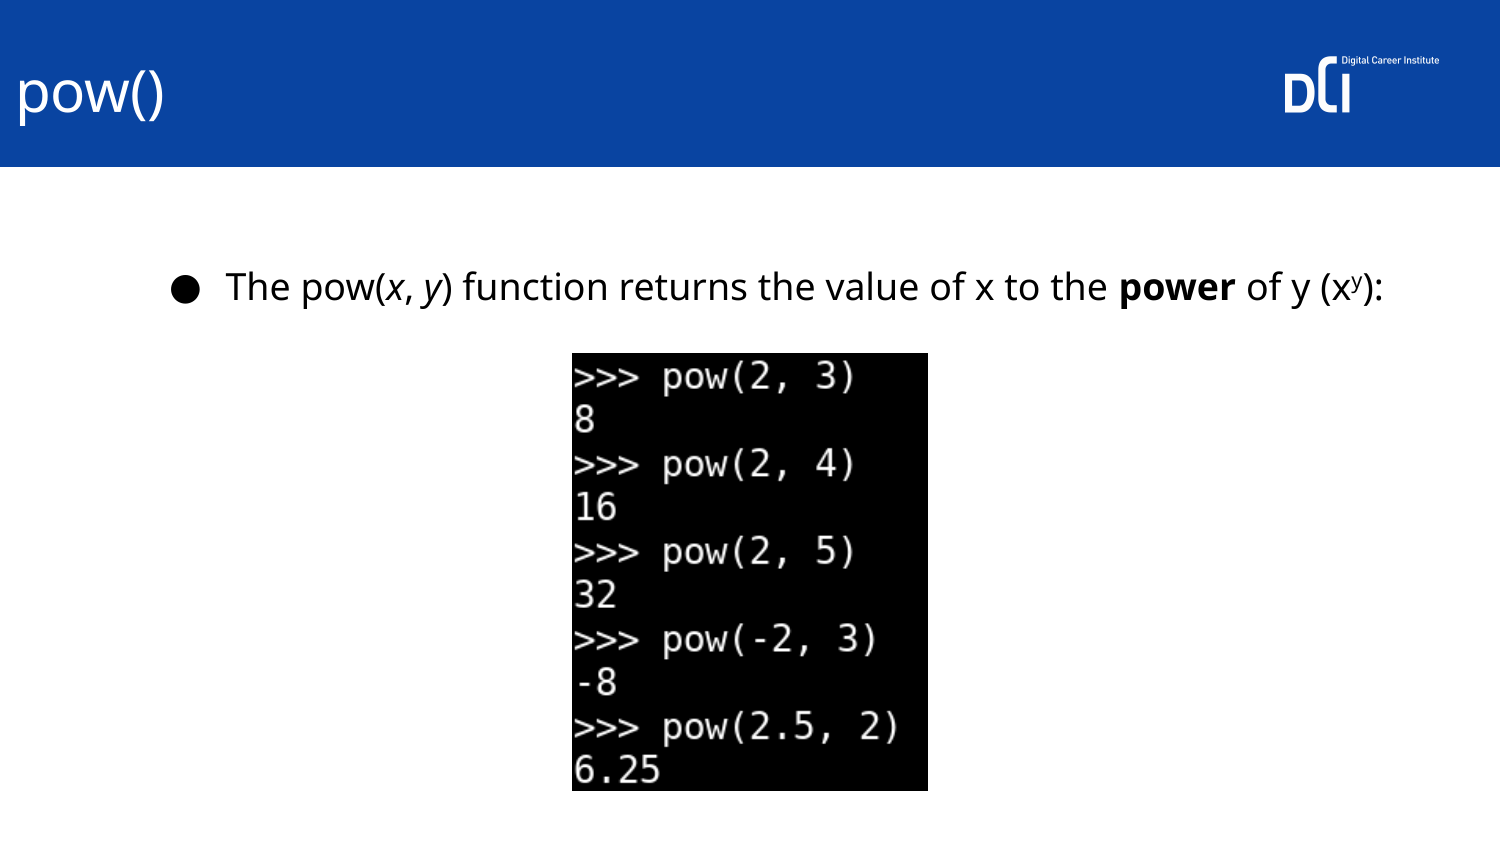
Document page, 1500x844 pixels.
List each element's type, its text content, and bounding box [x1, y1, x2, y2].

picture [1274, 43, 1445, 123]
picture [572, 352, 928, 791]
text_box The pow(x, y) function returns the value of x to the power of y (xy): [60, 240, 1439, 553]
title pow() [0, 0, 1500, 167]
